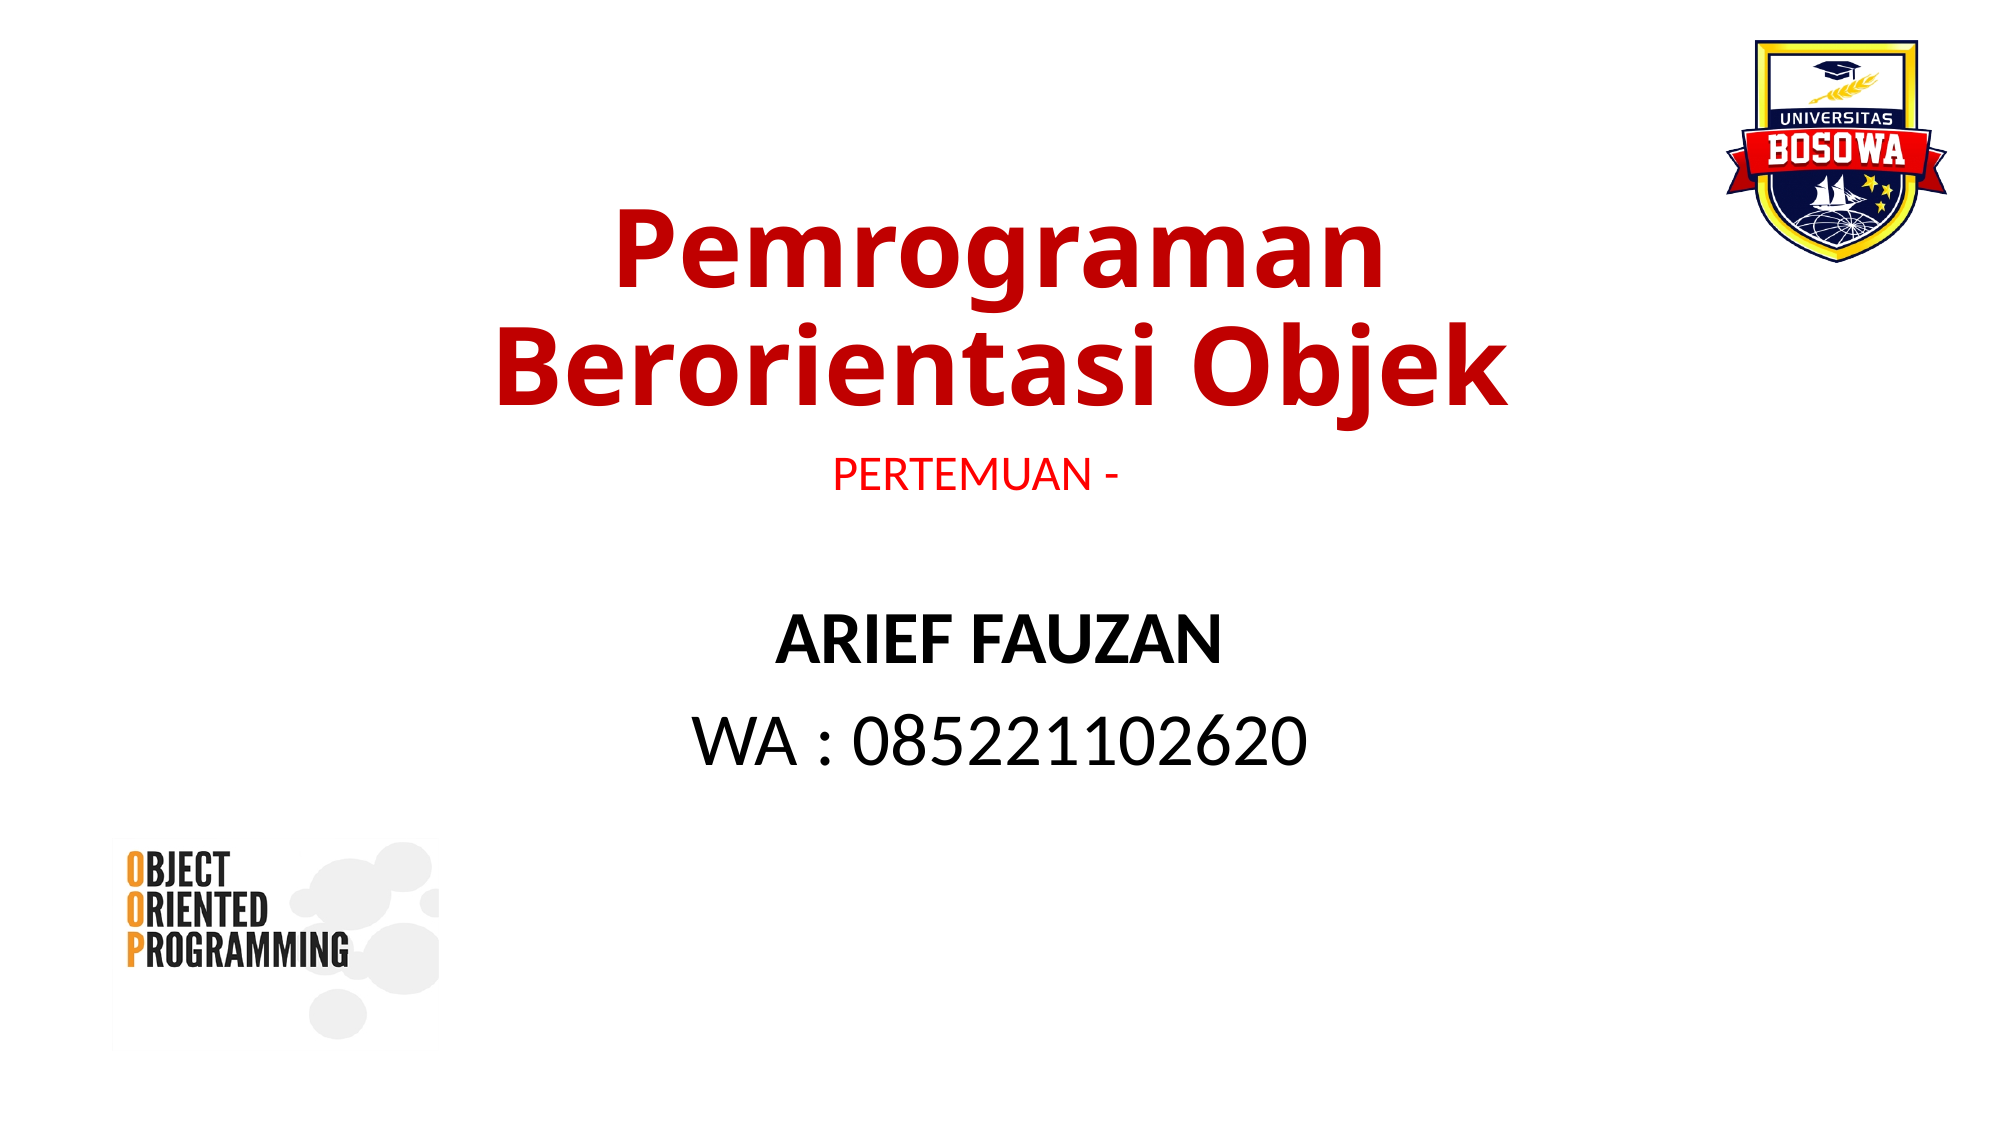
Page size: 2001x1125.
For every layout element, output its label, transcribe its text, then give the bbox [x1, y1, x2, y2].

subtitle ARIEF FAUZAN WA : 085221102620 [249, 590, 1750, 863]
title Pemrograman Berorientasi Objek [249, 184, 1750, 437]
picture [112, 838, 439, 1051]
picture [1725, 40, 1948, 263]
text_box PERTEMUAN - [817, 433, 1157, 508]
